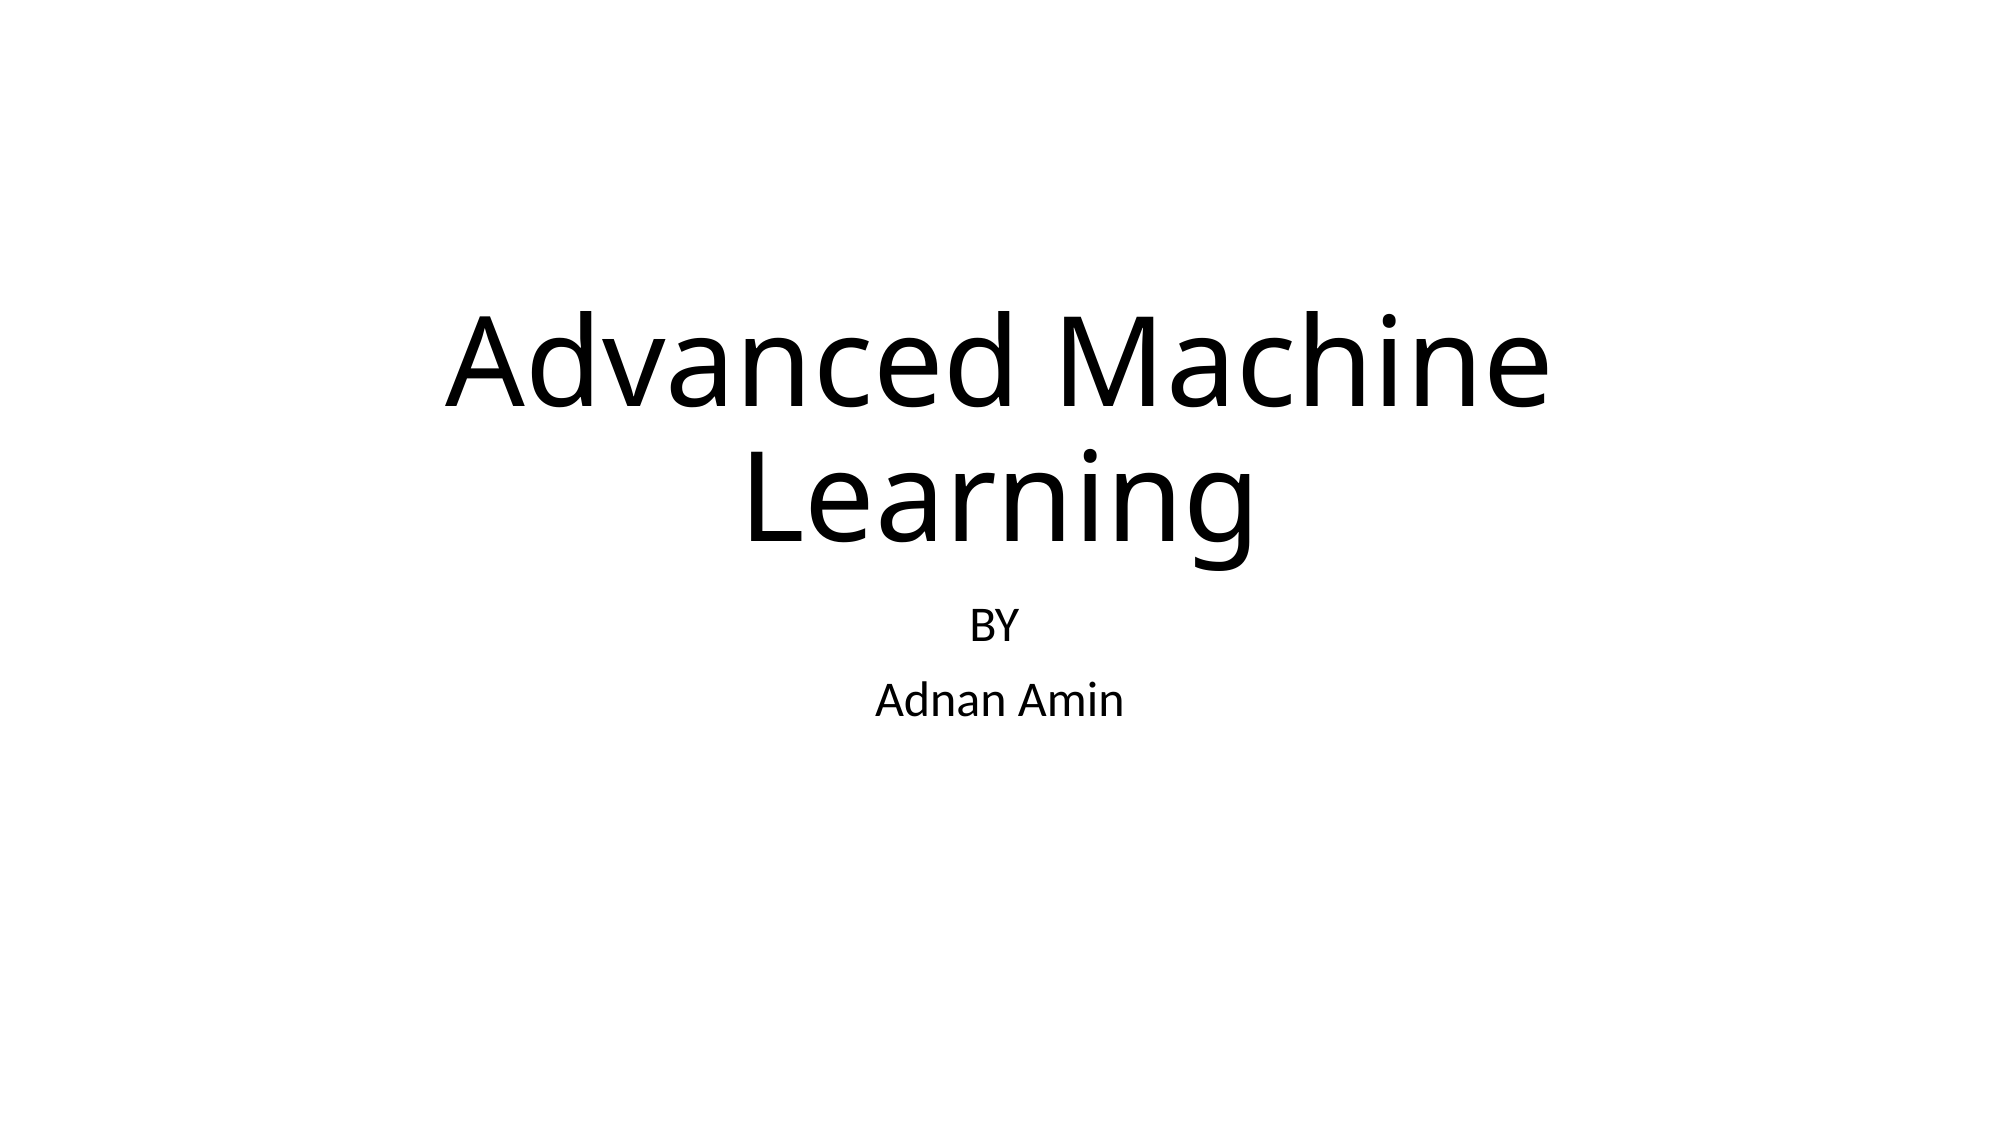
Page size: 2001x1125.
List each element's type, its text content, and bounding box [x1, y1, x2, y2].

subtitle BY Adnan Amin [249, 590, 1750, 863]
title Advanced Machine Learning [249, 184, 1750, 576]
